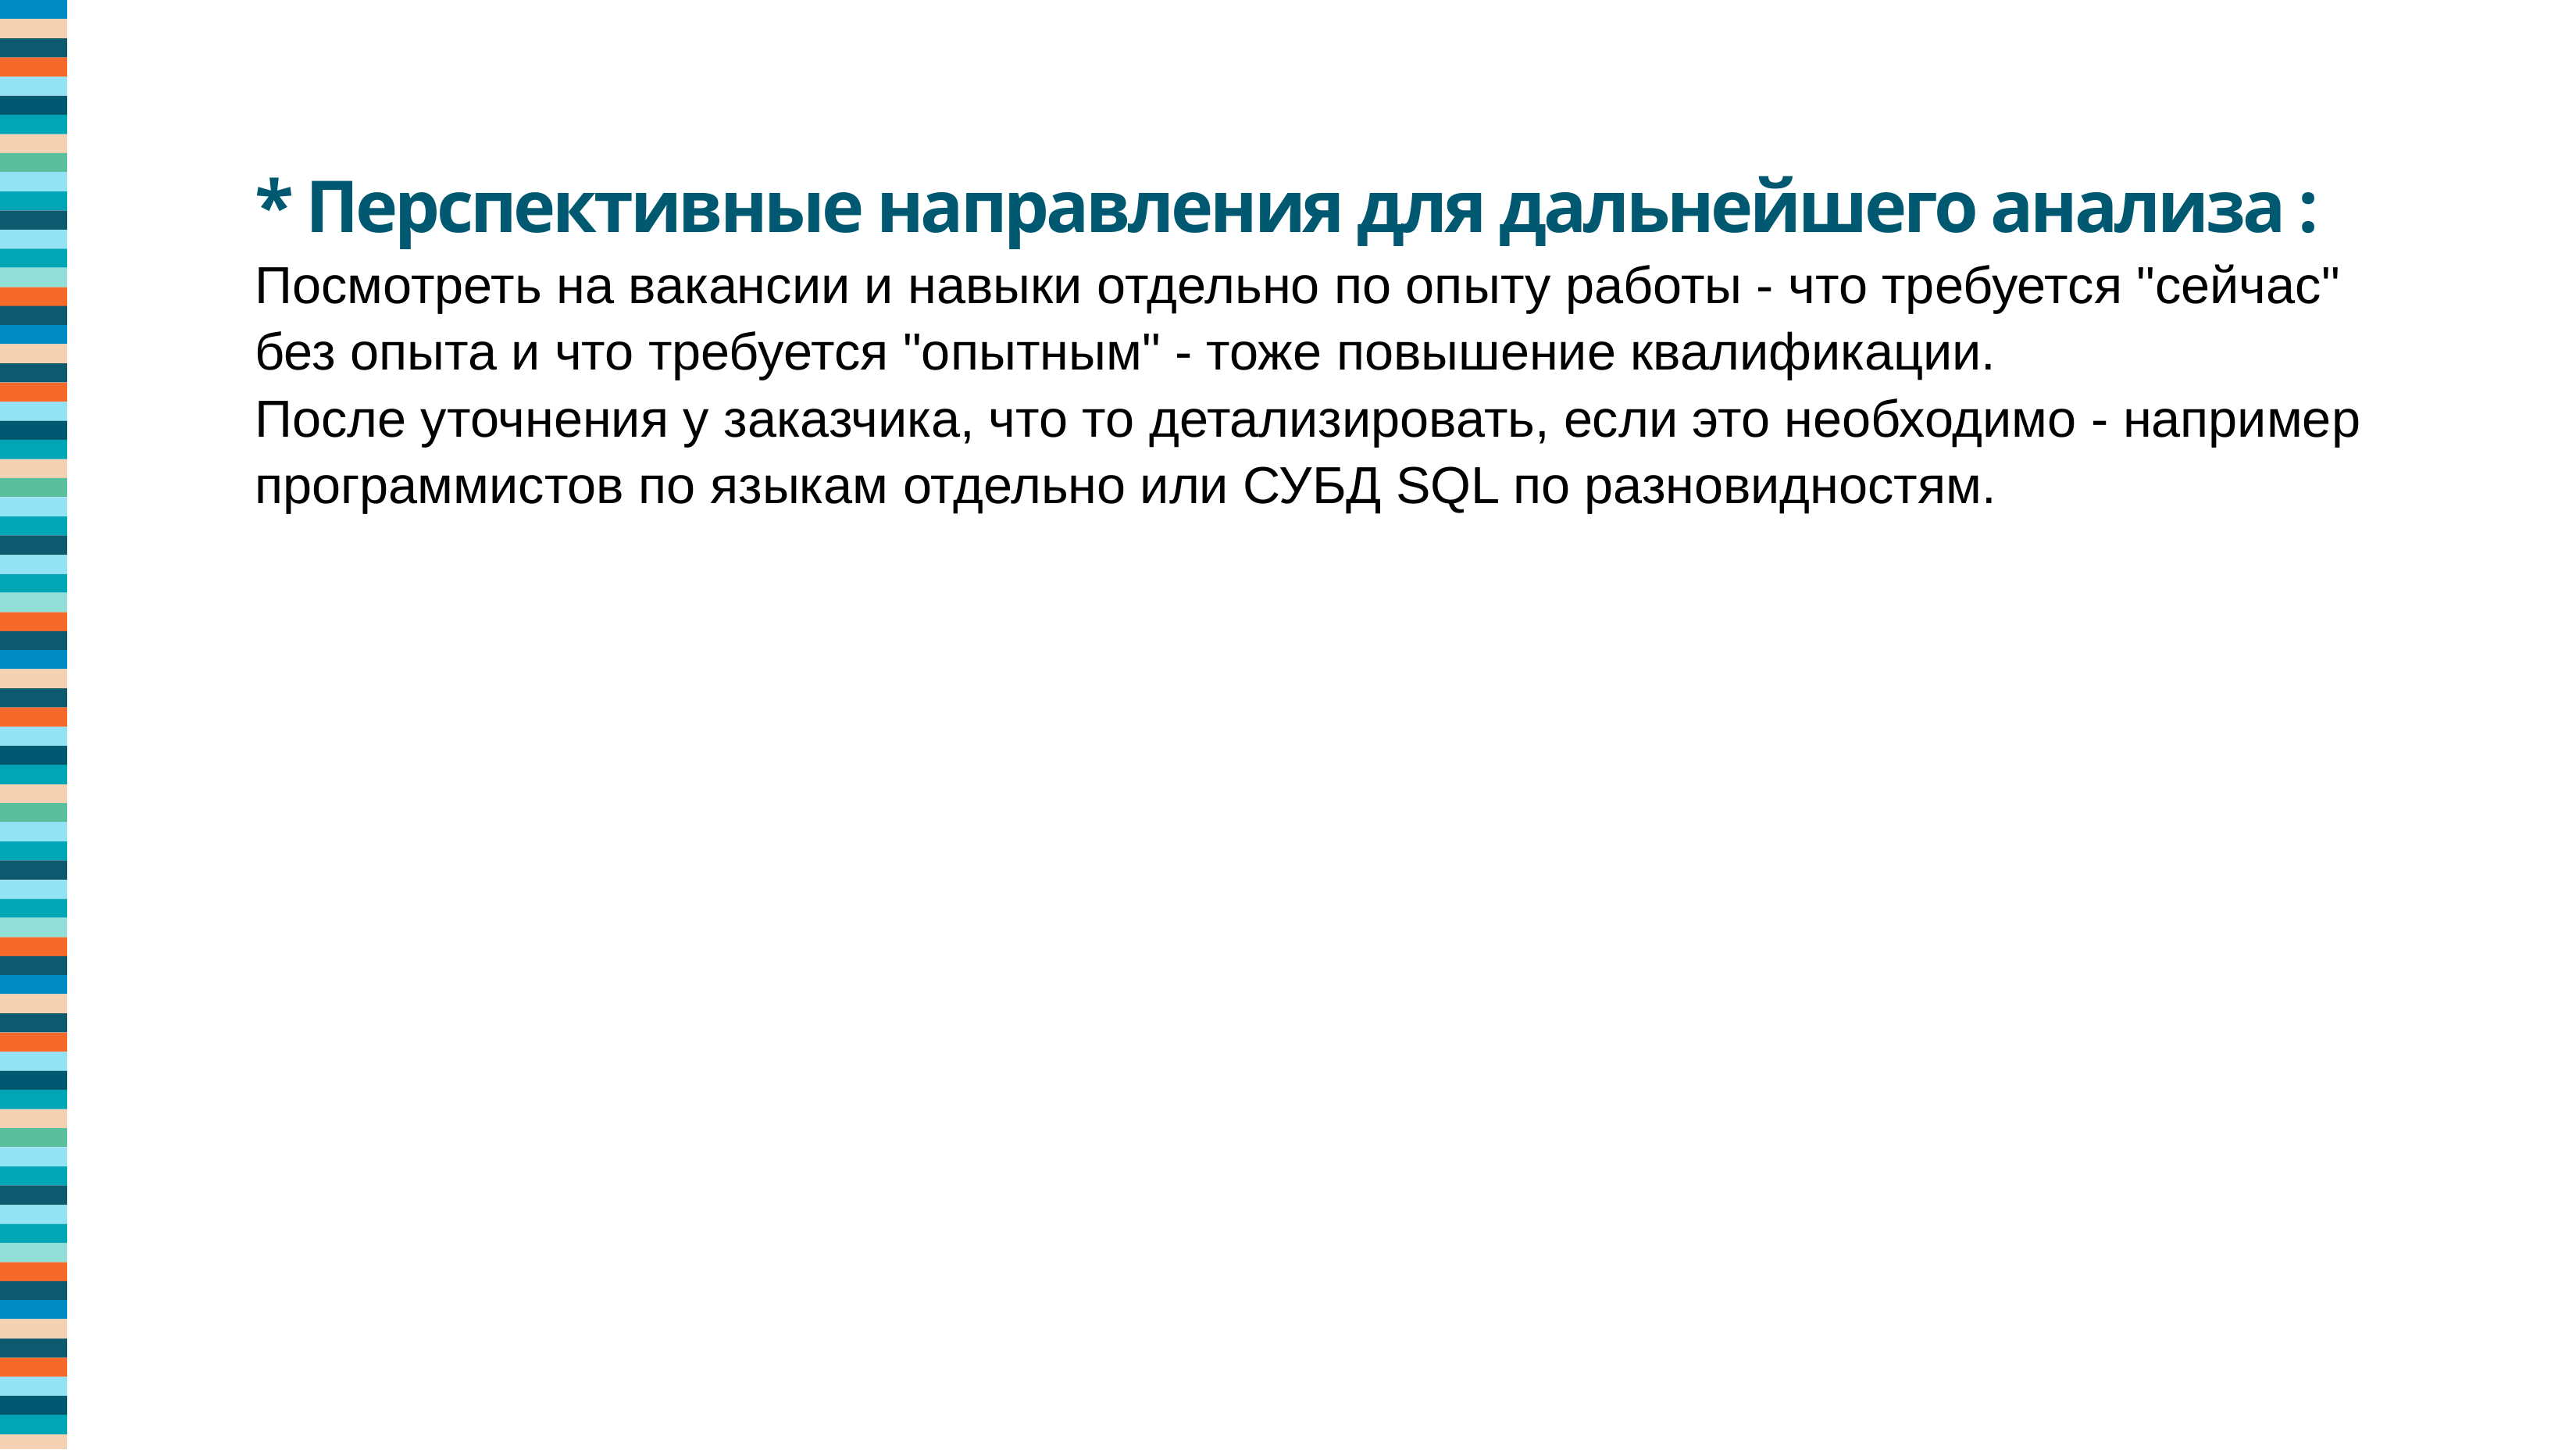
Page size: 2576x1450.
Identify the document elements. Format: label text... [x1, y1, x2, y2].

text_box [0, 0, 68, 1450]
text_box * Перспективные направления для дальнейшего анализа : Посмотреть на вакансии и навыки отдельно по опыту работы - что требуется "сейчас" без опыта и что требуется "опытным" - тоже повышение квалификации. После уточнения у заказчика, что то детализировать, если это необходимо - например программистов по языкам отдельно или СУБД SQL по разновидностям. [243, 148, 2431, 625]
